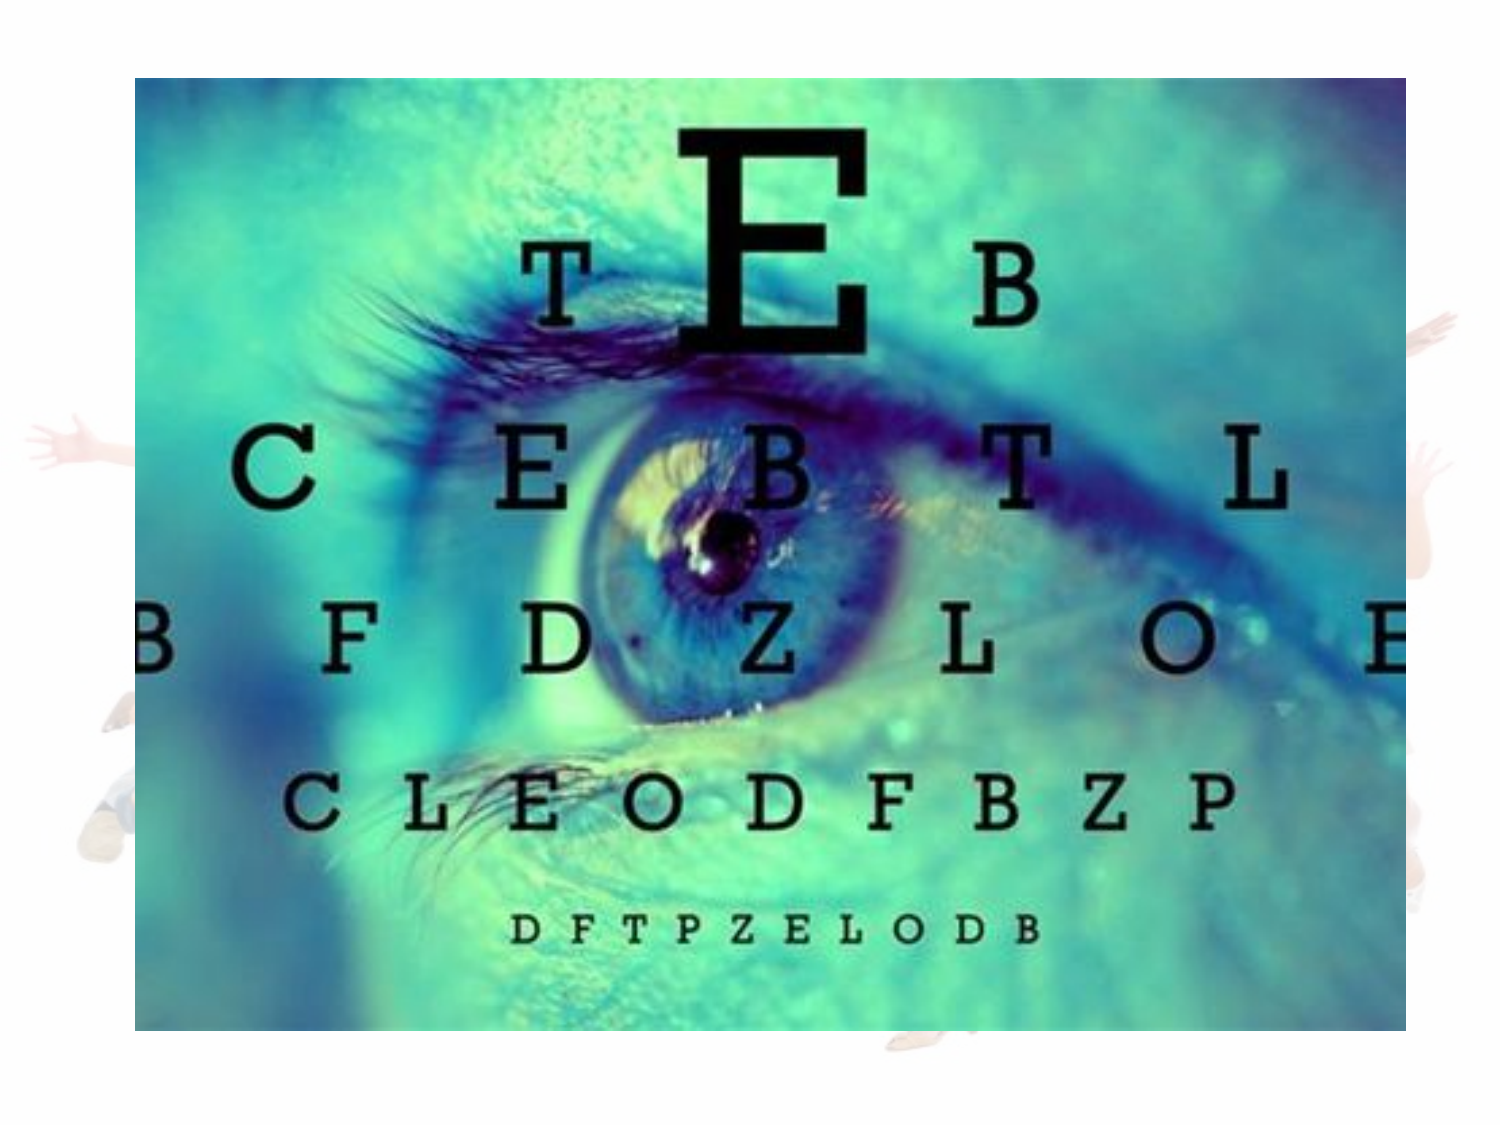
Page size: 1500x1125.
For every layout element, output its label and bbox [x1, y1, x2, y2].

picture [135, 77, 1406, 1031]
